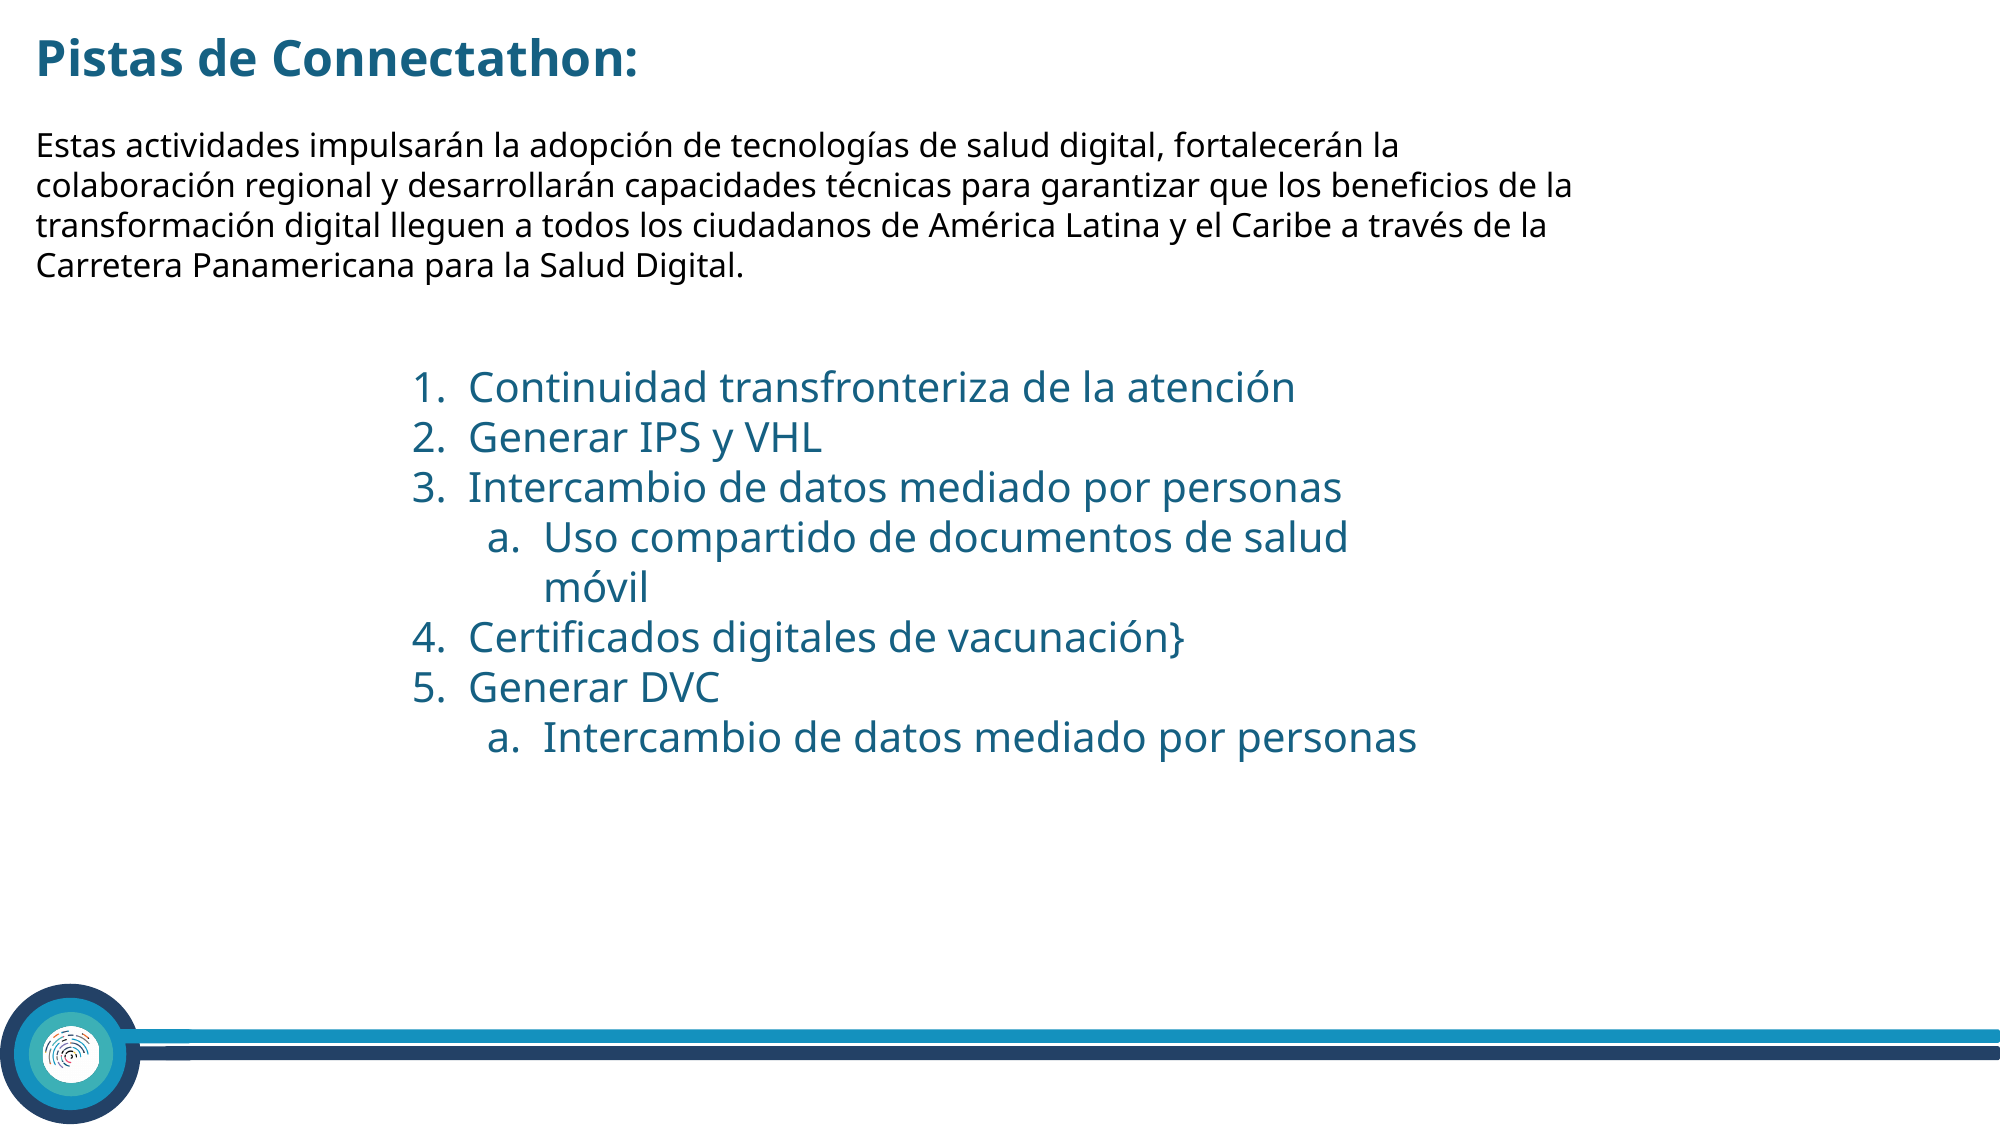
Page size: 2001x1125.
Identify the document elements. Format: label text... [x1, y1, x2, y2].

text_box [0, 983, 197, 1125]
text_box Continuidad transfronteriza de la atención Generar IPS y VHL Intercambio de datos mediado por personas Uso compartido de documentos de salud móvil Certificados digitales de vacunación} Generar DVC Intercambio de datos mediado por personas [396, 352, 1479, 769]
text_box Estas actividades impulsarán la adopción de tecnologías de salud digital, fortalecerán la colaboración regional y desarrollarán capacidades técnicas para garantizar que los beneficios de la transformación digital lleguen a todos los ciudadanos de América Latina y el Caribe a través de la Carretera Panamericana para la Salud Digital. [20, 117, 1602, 292]
text_box Pistas de Connectathon: [20, 0, 1241, 96]
text_box [197, 1027, 2000, 1045]
text_box [197, 1045, 2000, 1062]
